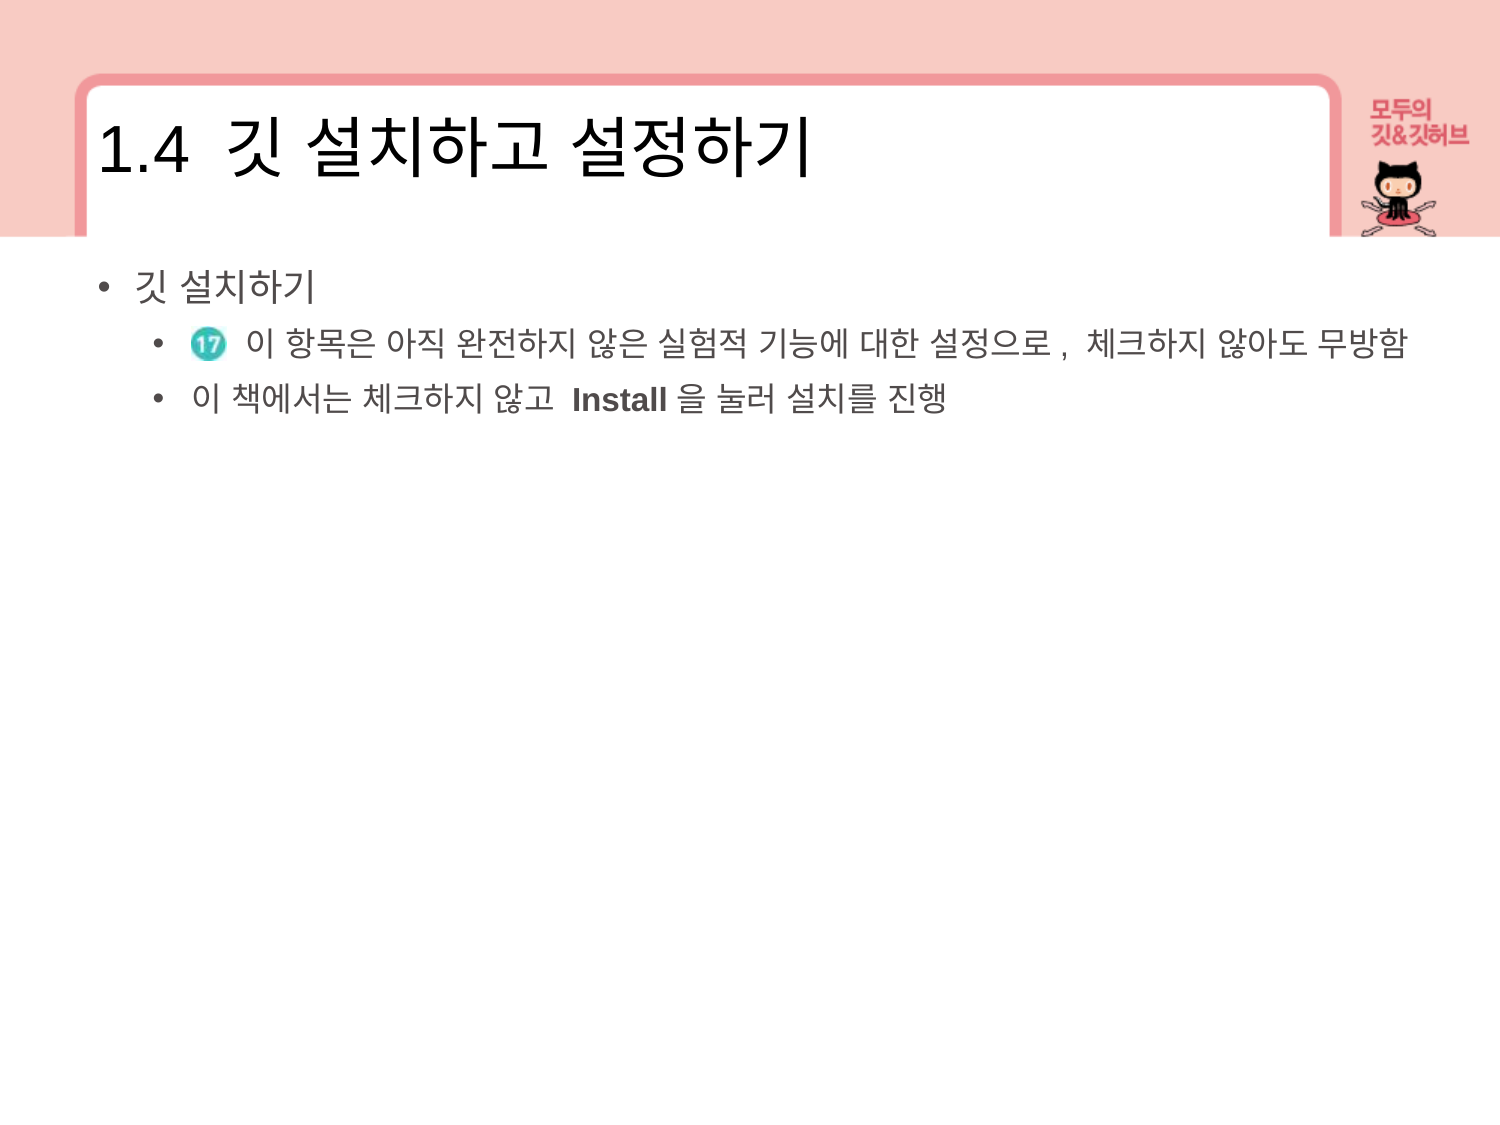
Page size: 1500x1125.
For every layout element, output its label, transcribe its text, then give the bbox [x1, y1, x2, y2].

text_box 깃 설치하기 이 항목은 아직 완전하지 않은 실험적 기능에 대한 설정으로, 체크하지 않아도 무방함 이 책에서는 체크하지 않고 Install을 눌러 설치를 진행 [82, 252, 1427, 1067]
picture [0, 0, 1500, 1125]
text_box 1.4 깃 설치하고 설정하기 [82, 61, 1413, 193]
